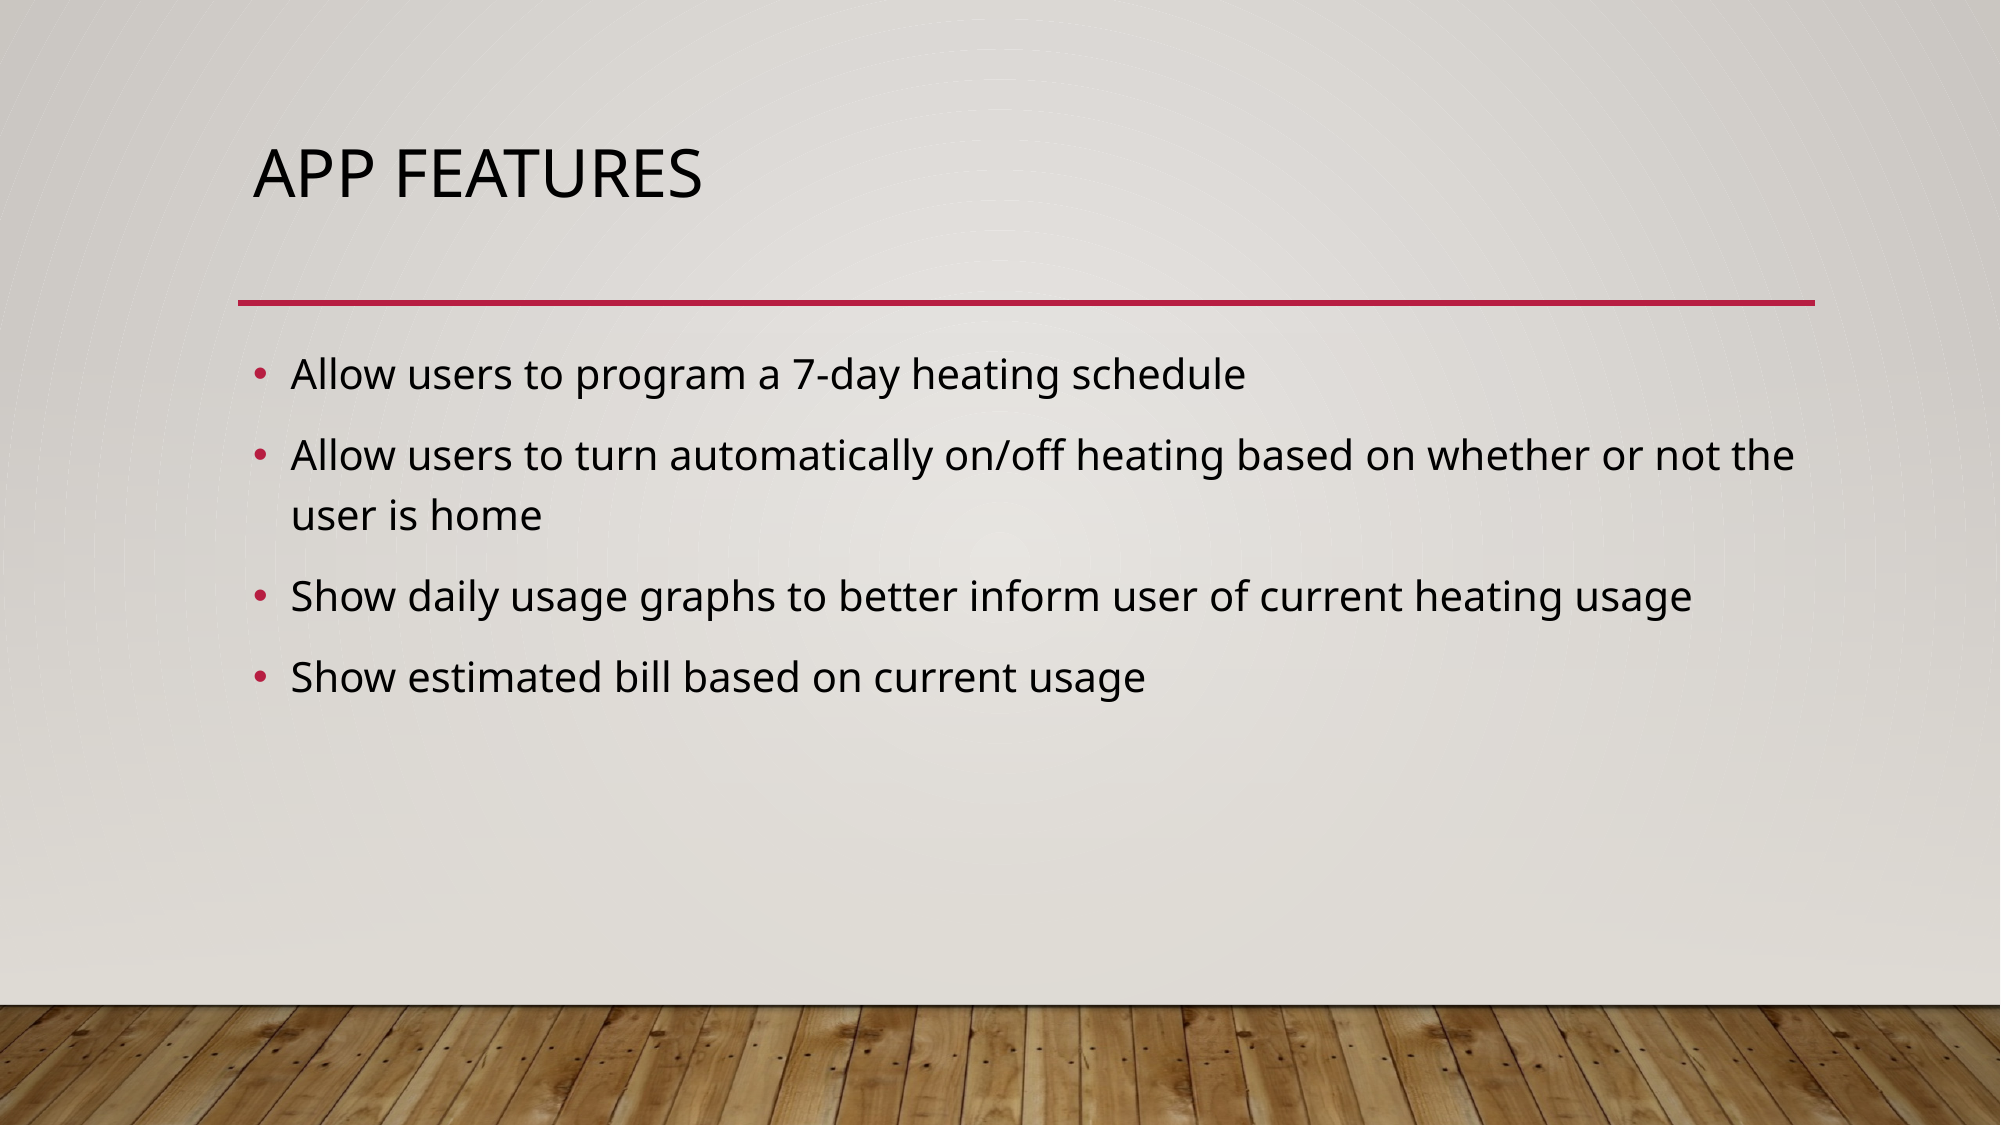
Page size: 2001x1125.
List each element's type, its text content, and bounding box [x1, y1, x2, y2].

title App Features [238, 131, 1814, 305]
list Allow users to program a 7-day heating schedule Allow users to turn automatically on/off heating based on whether or not the user is home Show daily usage graphs to better inform user of current heating usage Show estimated bill based on current usage [238, 330, 1814, 897]
picture [0, 1005, 2000, 1125]
